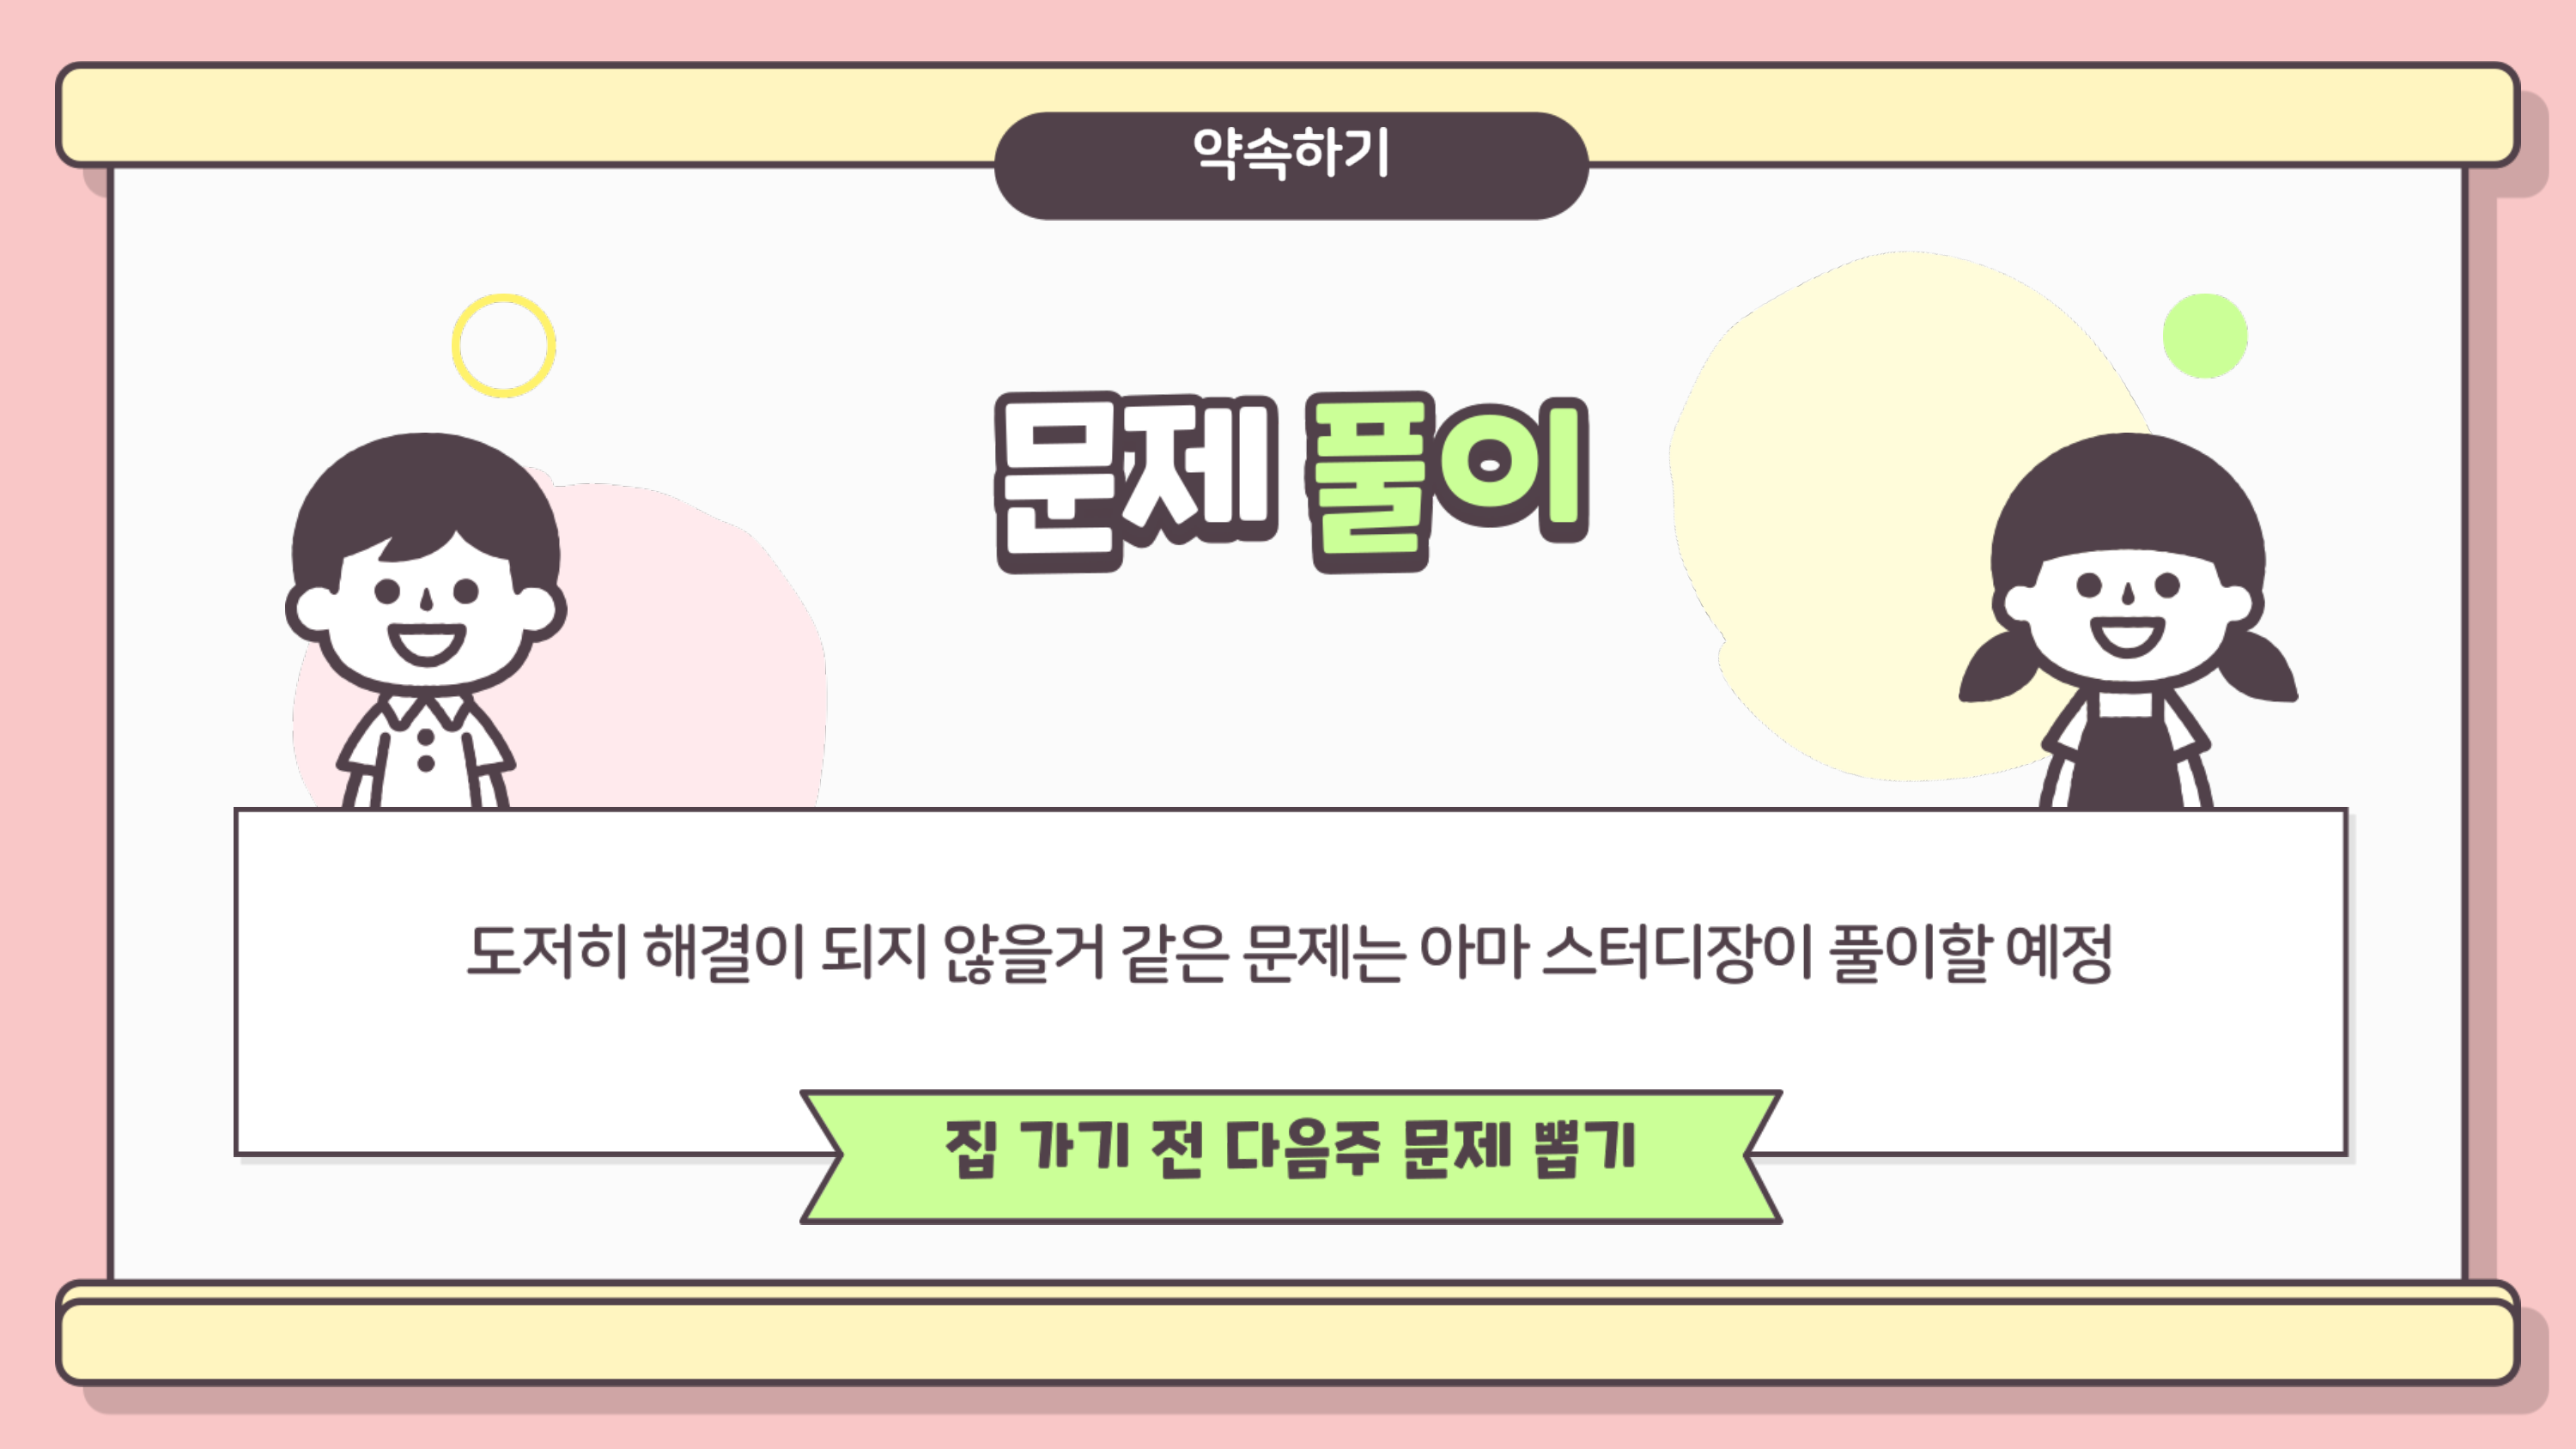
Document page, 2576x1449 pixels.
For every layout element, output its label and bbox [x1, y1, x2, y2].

text_box [451, 294, 557, 400]
text_box [54, 1216, 2521, 1387]
text_box [1761, 1216, 1783, 1225]
picture [0, 0, 2576, 1449]
text_box [2163, 294, 2249, 379]
text_box [54, 61, 2521, 139]
text_box [799, 1216, 806, 1225]
